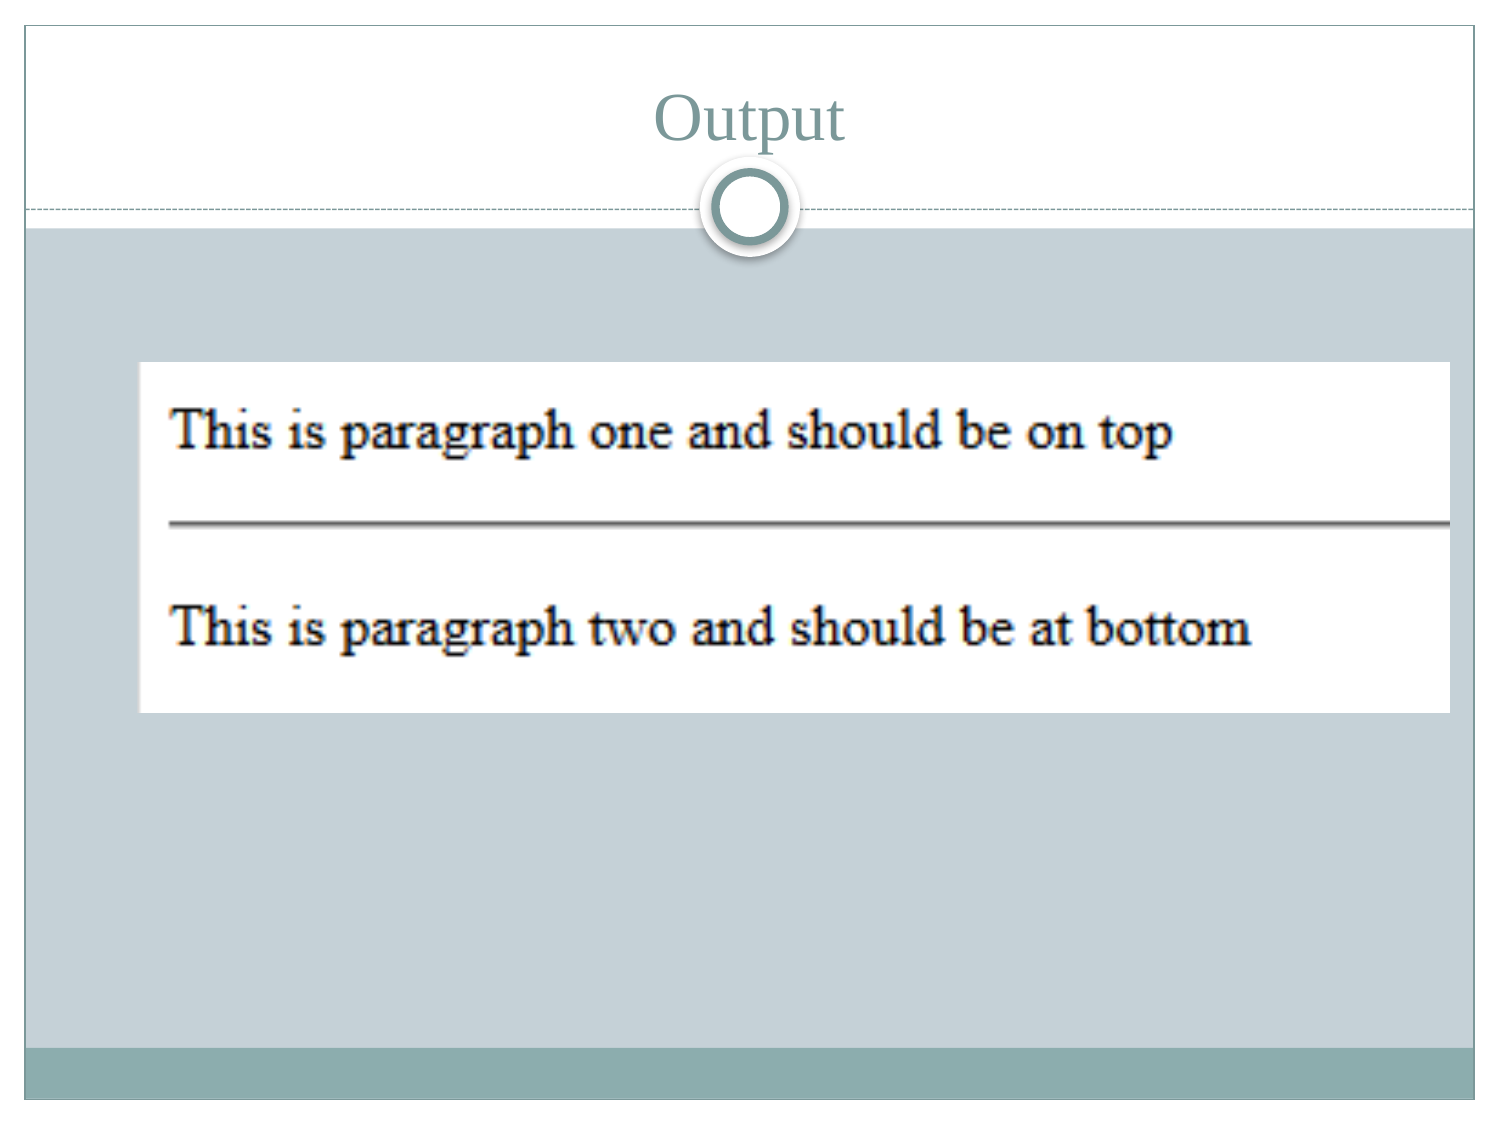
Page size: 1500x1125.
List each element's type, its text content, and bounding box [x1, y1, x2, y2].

title Output [49, 37, 1450, 162]
picture [137, 362, 1451, 713]
